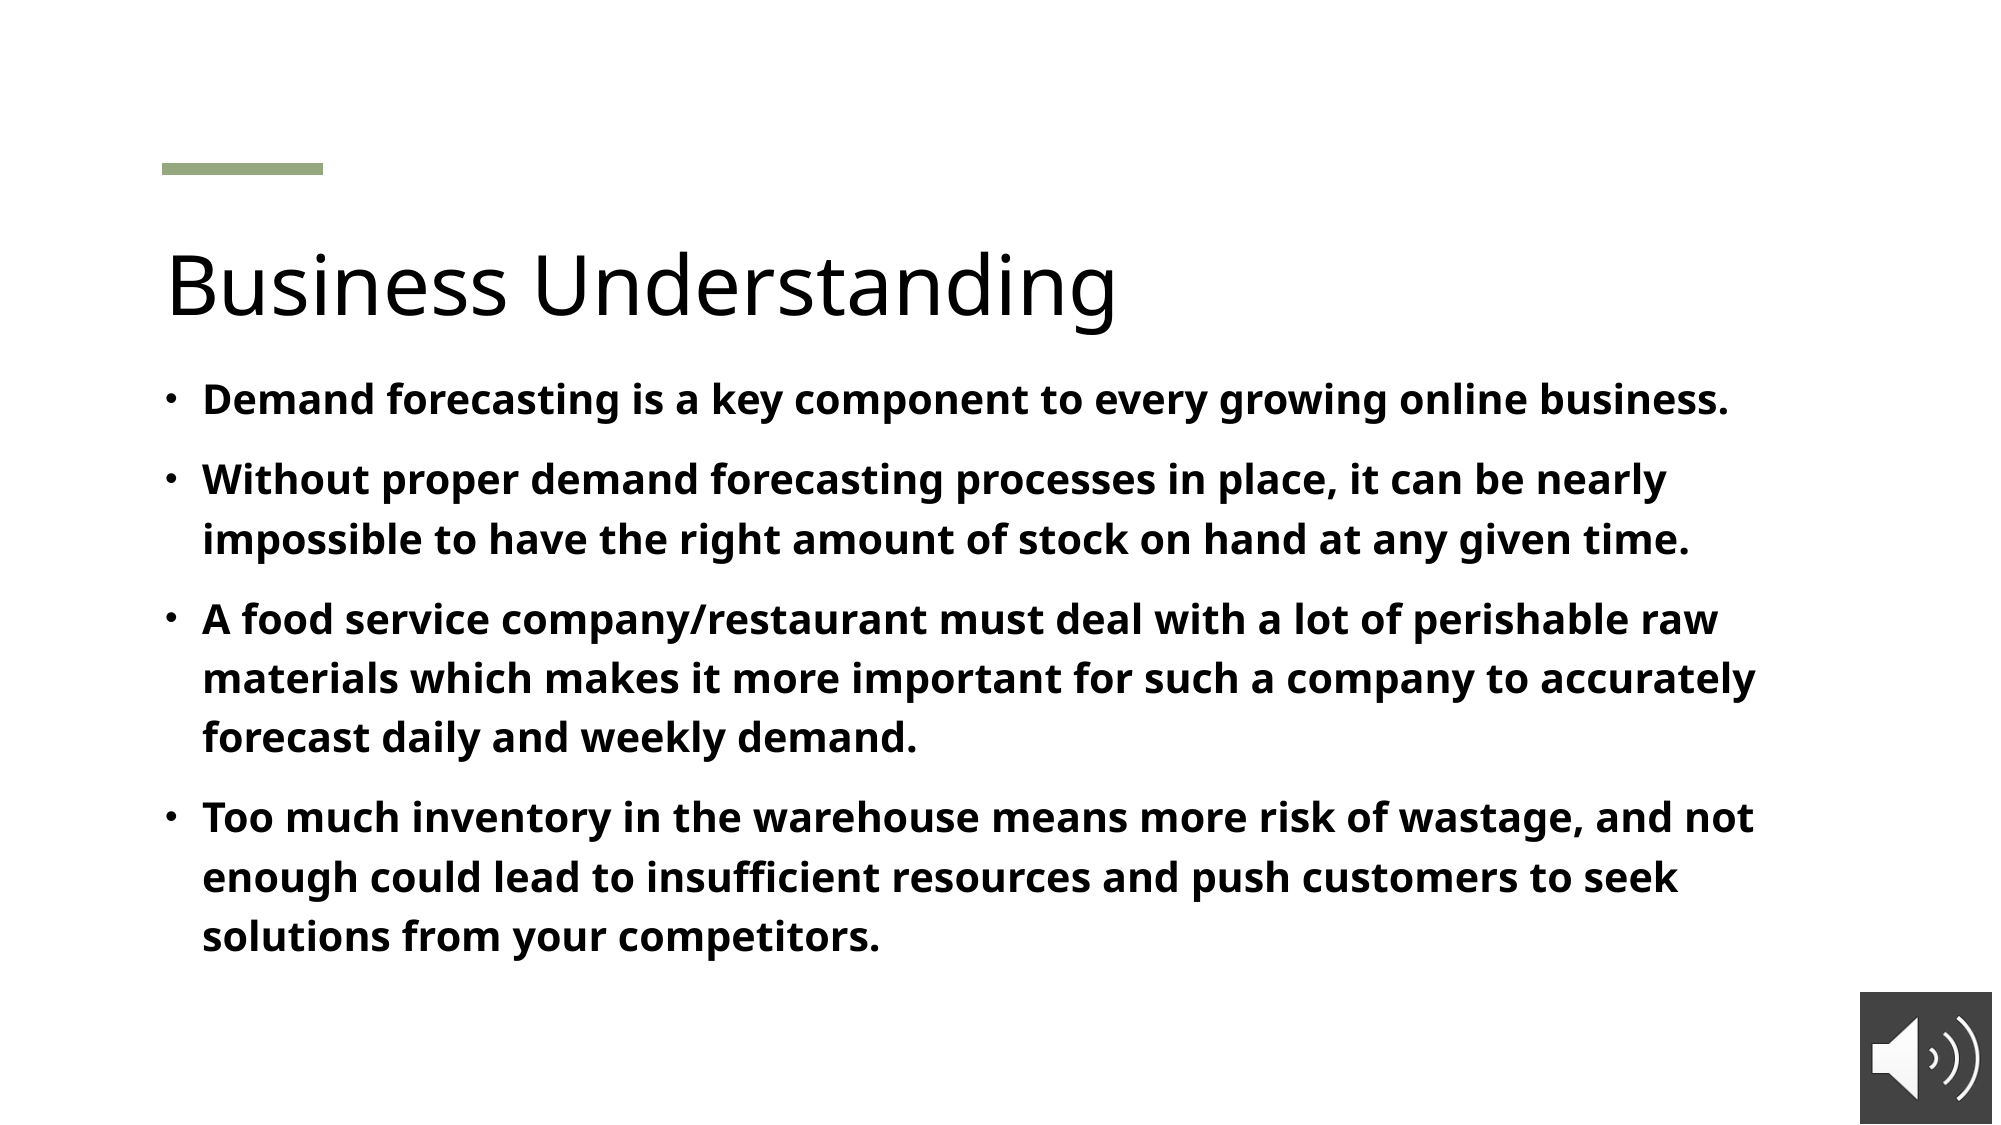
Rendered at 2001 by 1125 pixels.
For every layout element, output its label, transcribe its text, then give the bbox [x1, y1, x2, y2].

picture [1859, 991, 1993, 1125]
list Demand forecasting is a key component to every growing online business. Without proper demand forecasting processes in place, it can be nearly impossible to have the right amount of stock on hand at any given time. A food service company/restaurant must deal with a lot of perishable raw materials which makes it more important for such a company to accurately forecast daily and weekly demand. Too much inventory in the warehouse means more risk of wastage, and not enough could lead to insufficient resources and push customers to seek solutions from your competitors. [150, 356, 1869, 973]
title Business Understanding [150, 224, 1850, 345]
